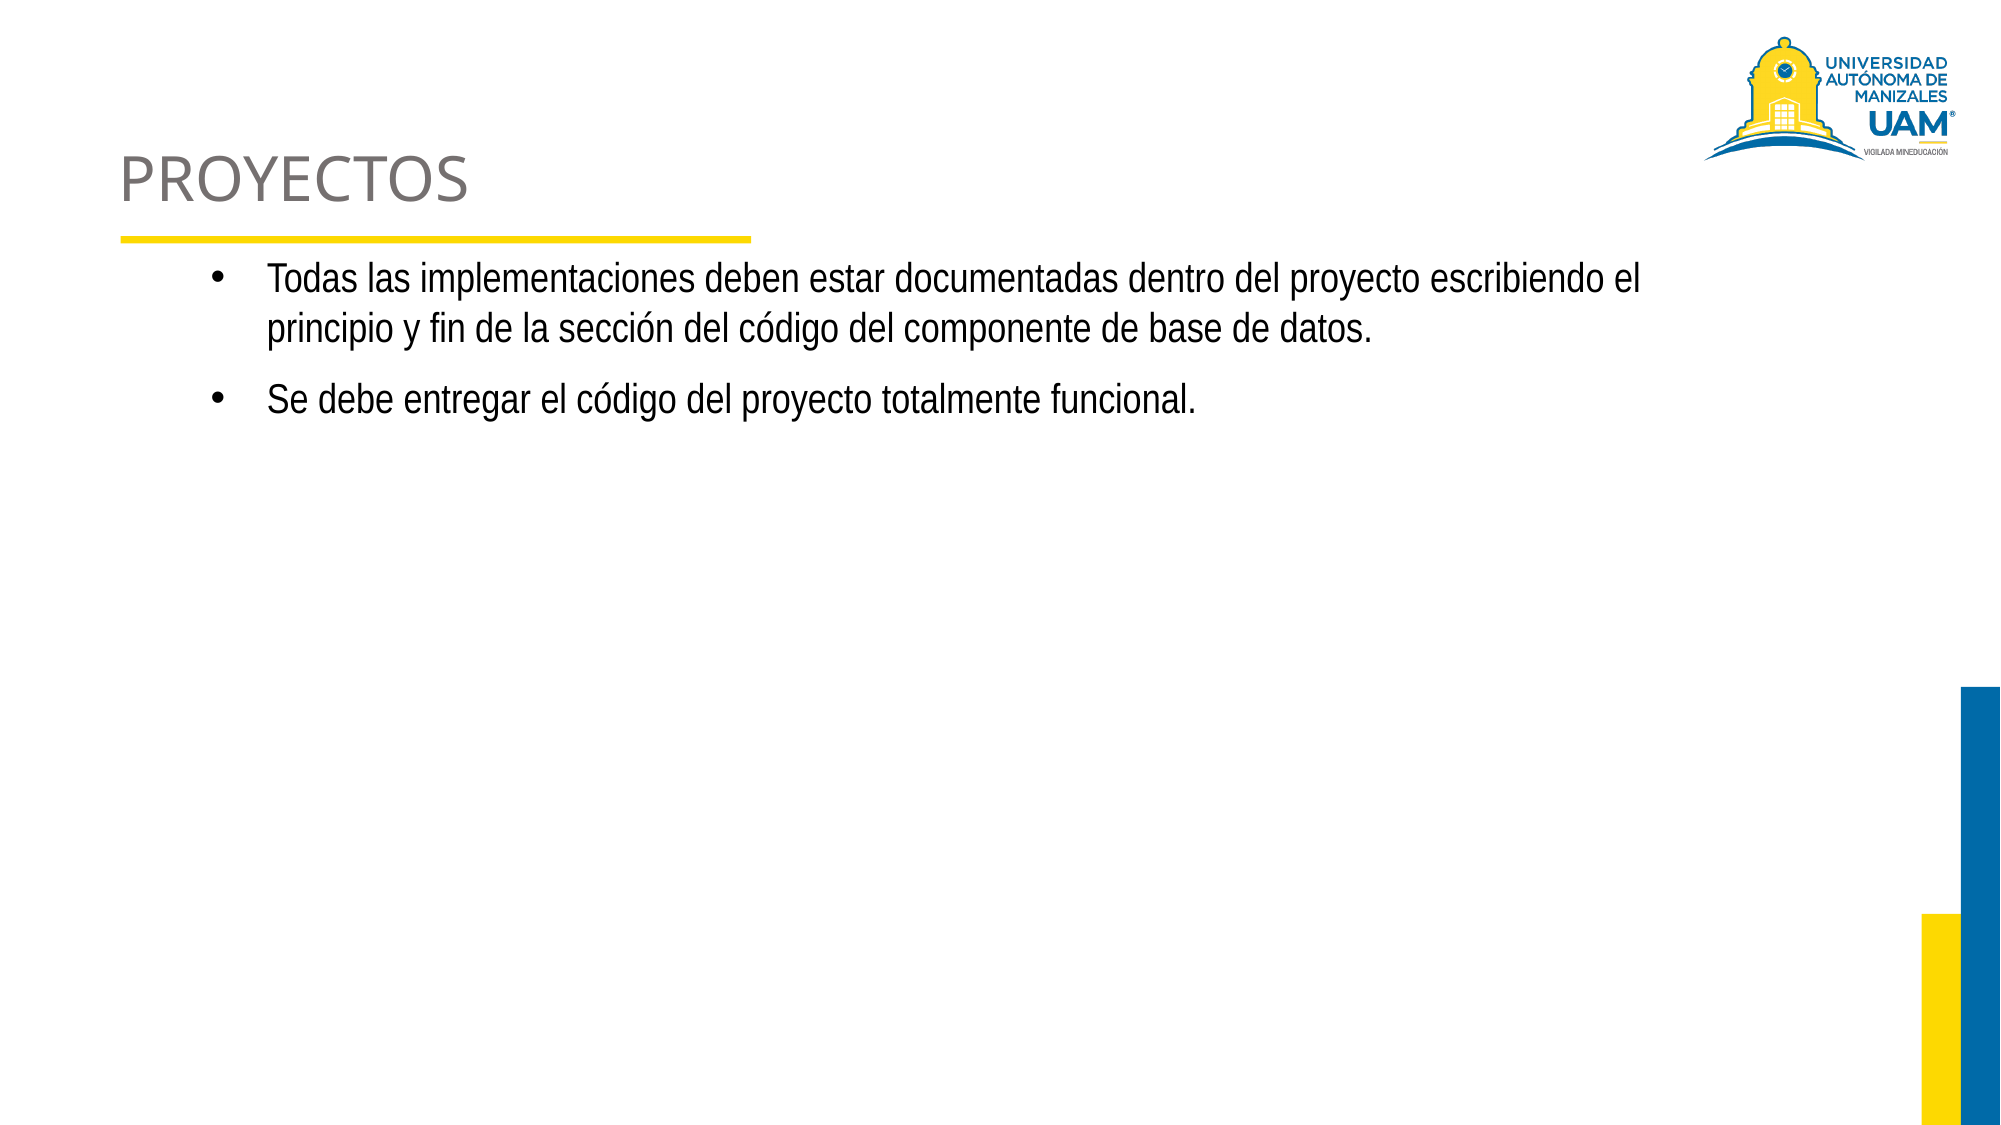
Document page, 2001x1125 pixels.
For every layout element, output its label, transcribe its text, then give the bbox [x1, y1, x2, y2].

picture [1683, 13, 1976, 184]
list Todas las implementaciones deben estar documentadas dentro del proyecto escribiendo el principio y fin de la sección del código del componente de base de datos. Se debe entregar el código del proyecto totalmente funcional. [120, 243, 1703, 1125]
title PROYECTOS [103, 96, 1829, 267]
text_box [120, 236, 752, 243]
